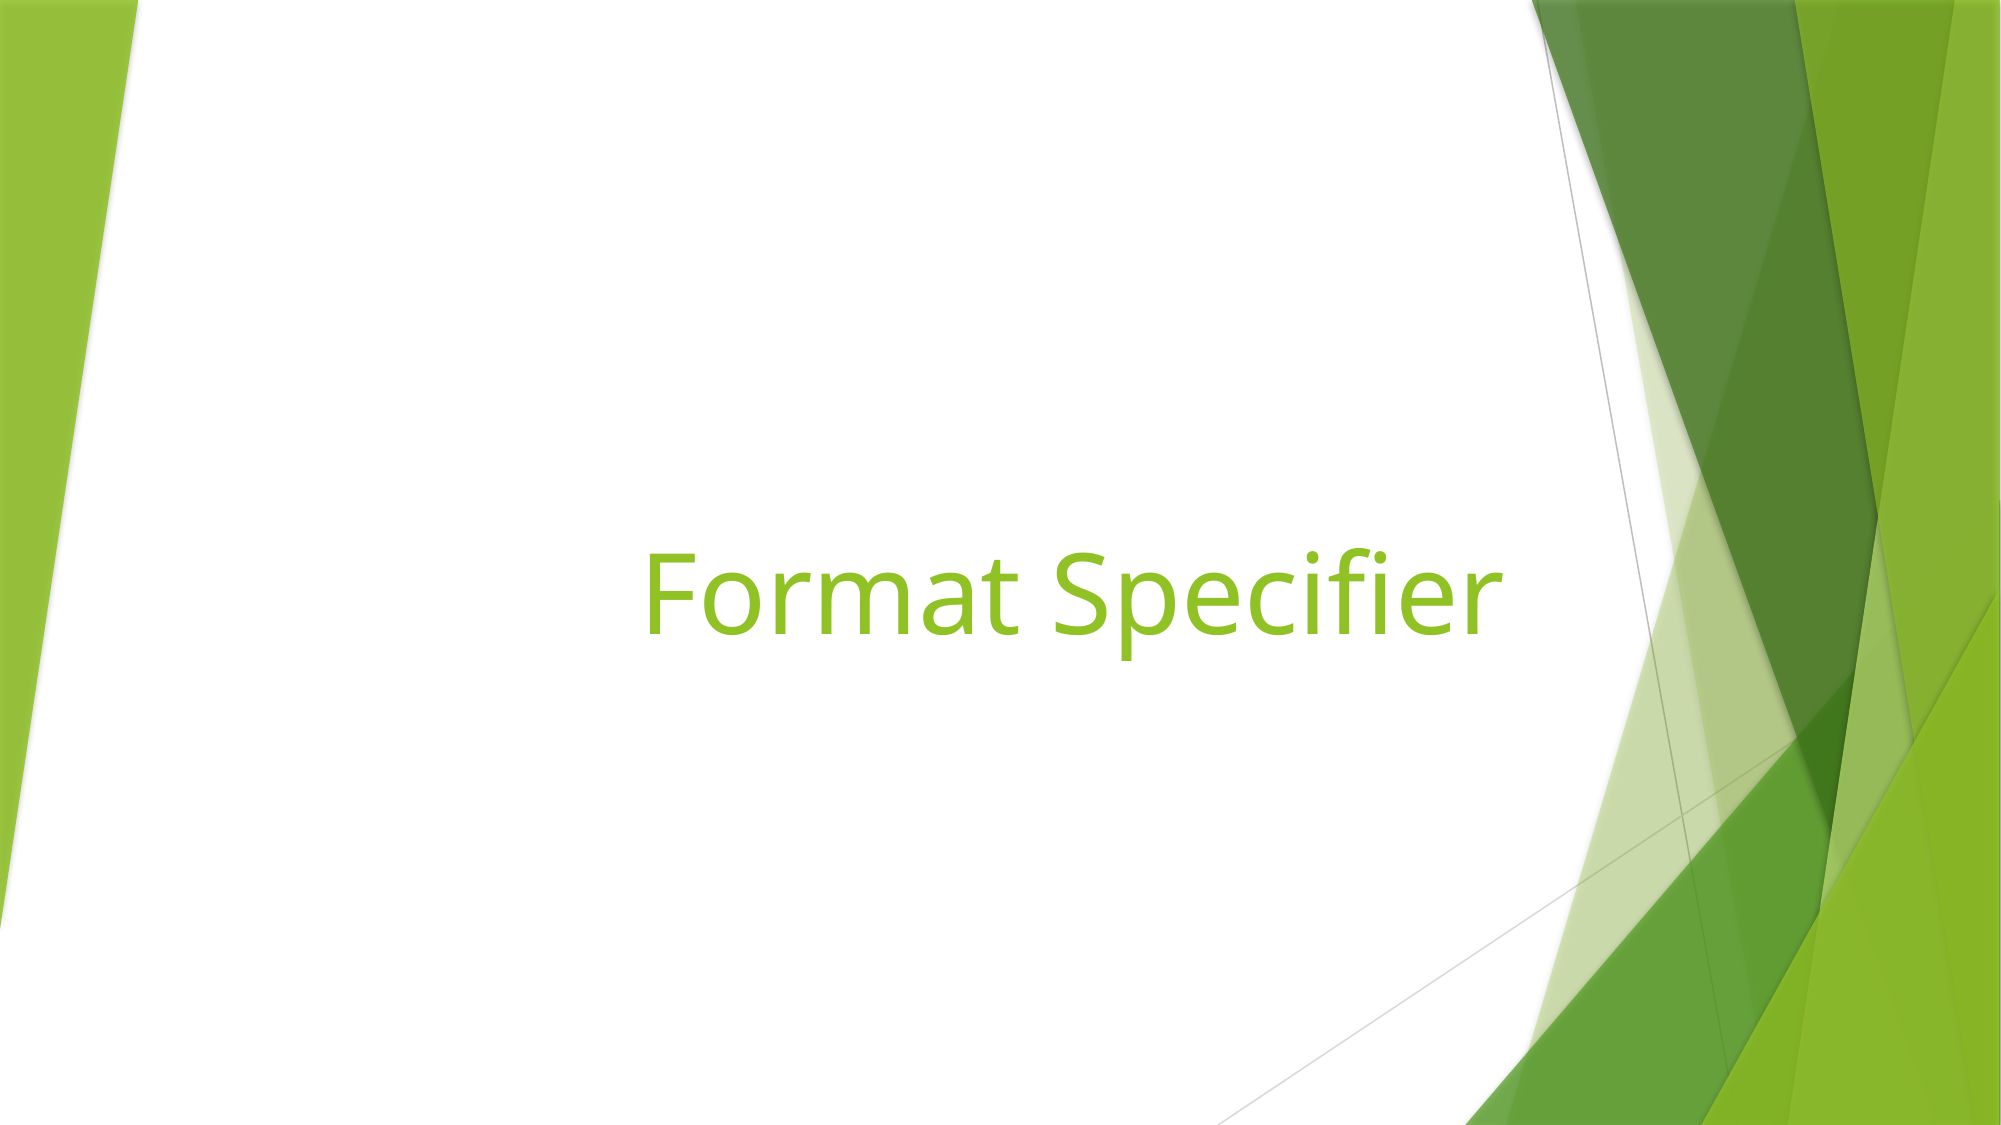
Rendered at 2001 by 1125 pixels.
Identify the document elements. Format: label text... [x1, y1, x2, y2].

title Format Specifier [247, 394, 1522, 665]
